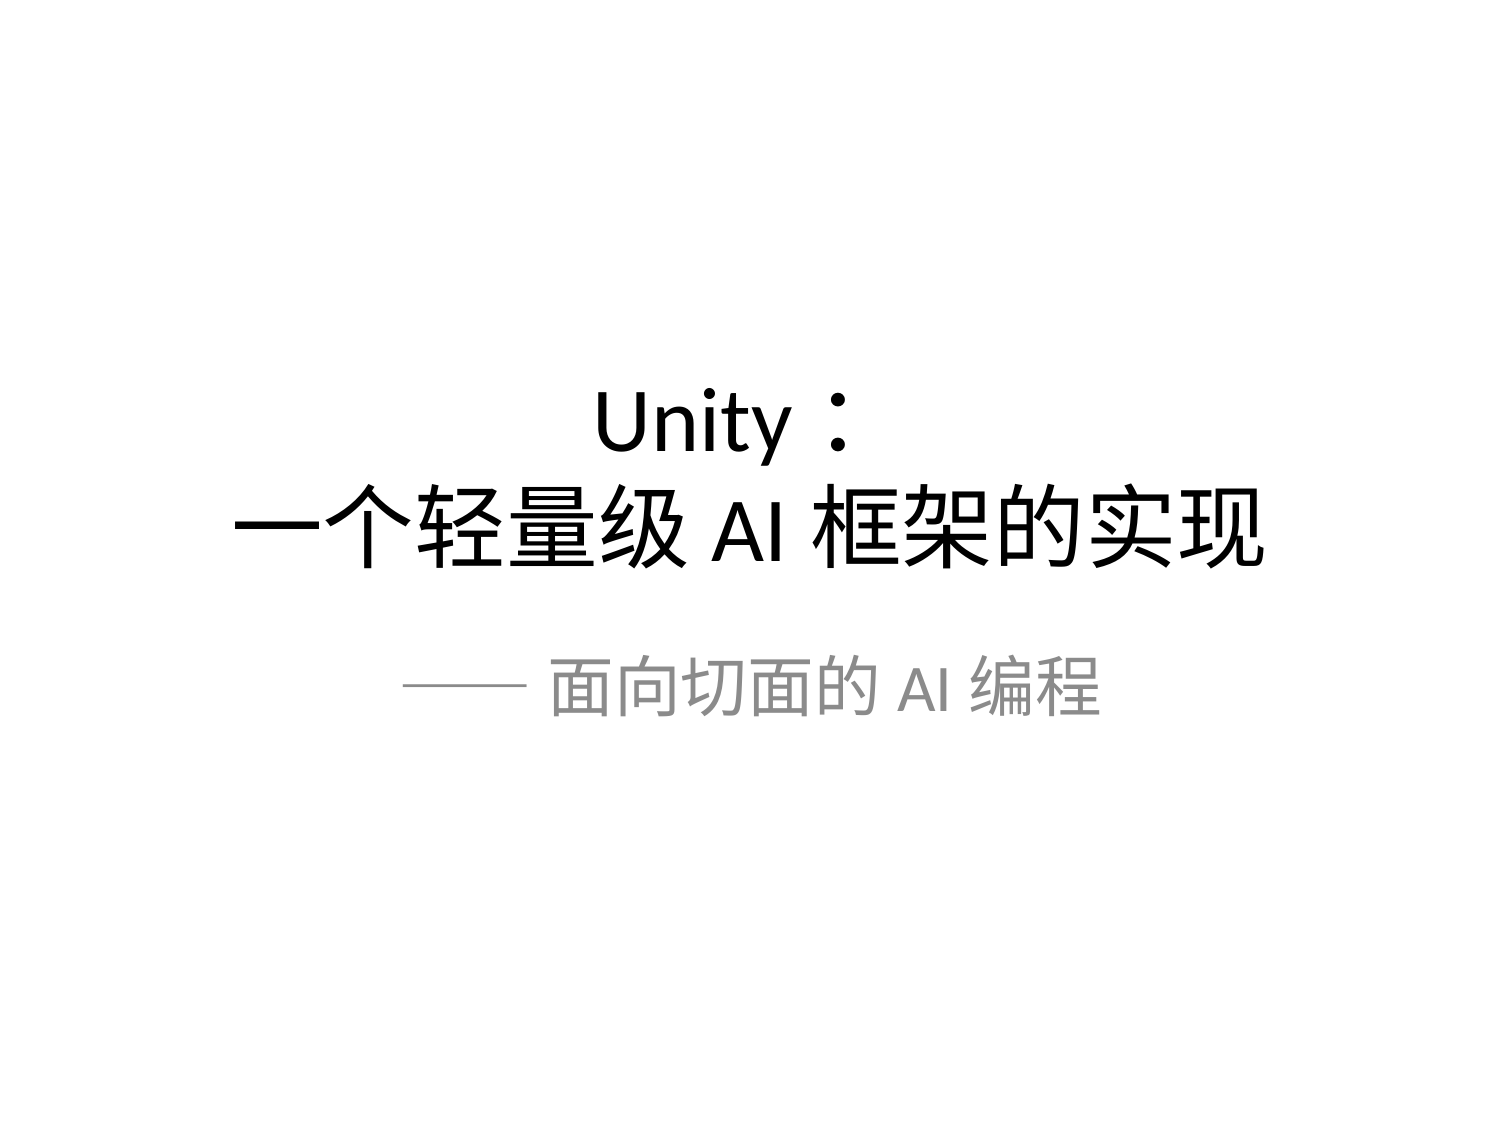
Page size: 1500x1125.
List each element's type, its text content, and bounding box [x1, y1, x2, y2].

title Unity： 一个轻量级AI框架的实现 [112, 349, 1388, 591]
subtitle ——面向切面的AI编程 [225, 637, 1275, 925]
